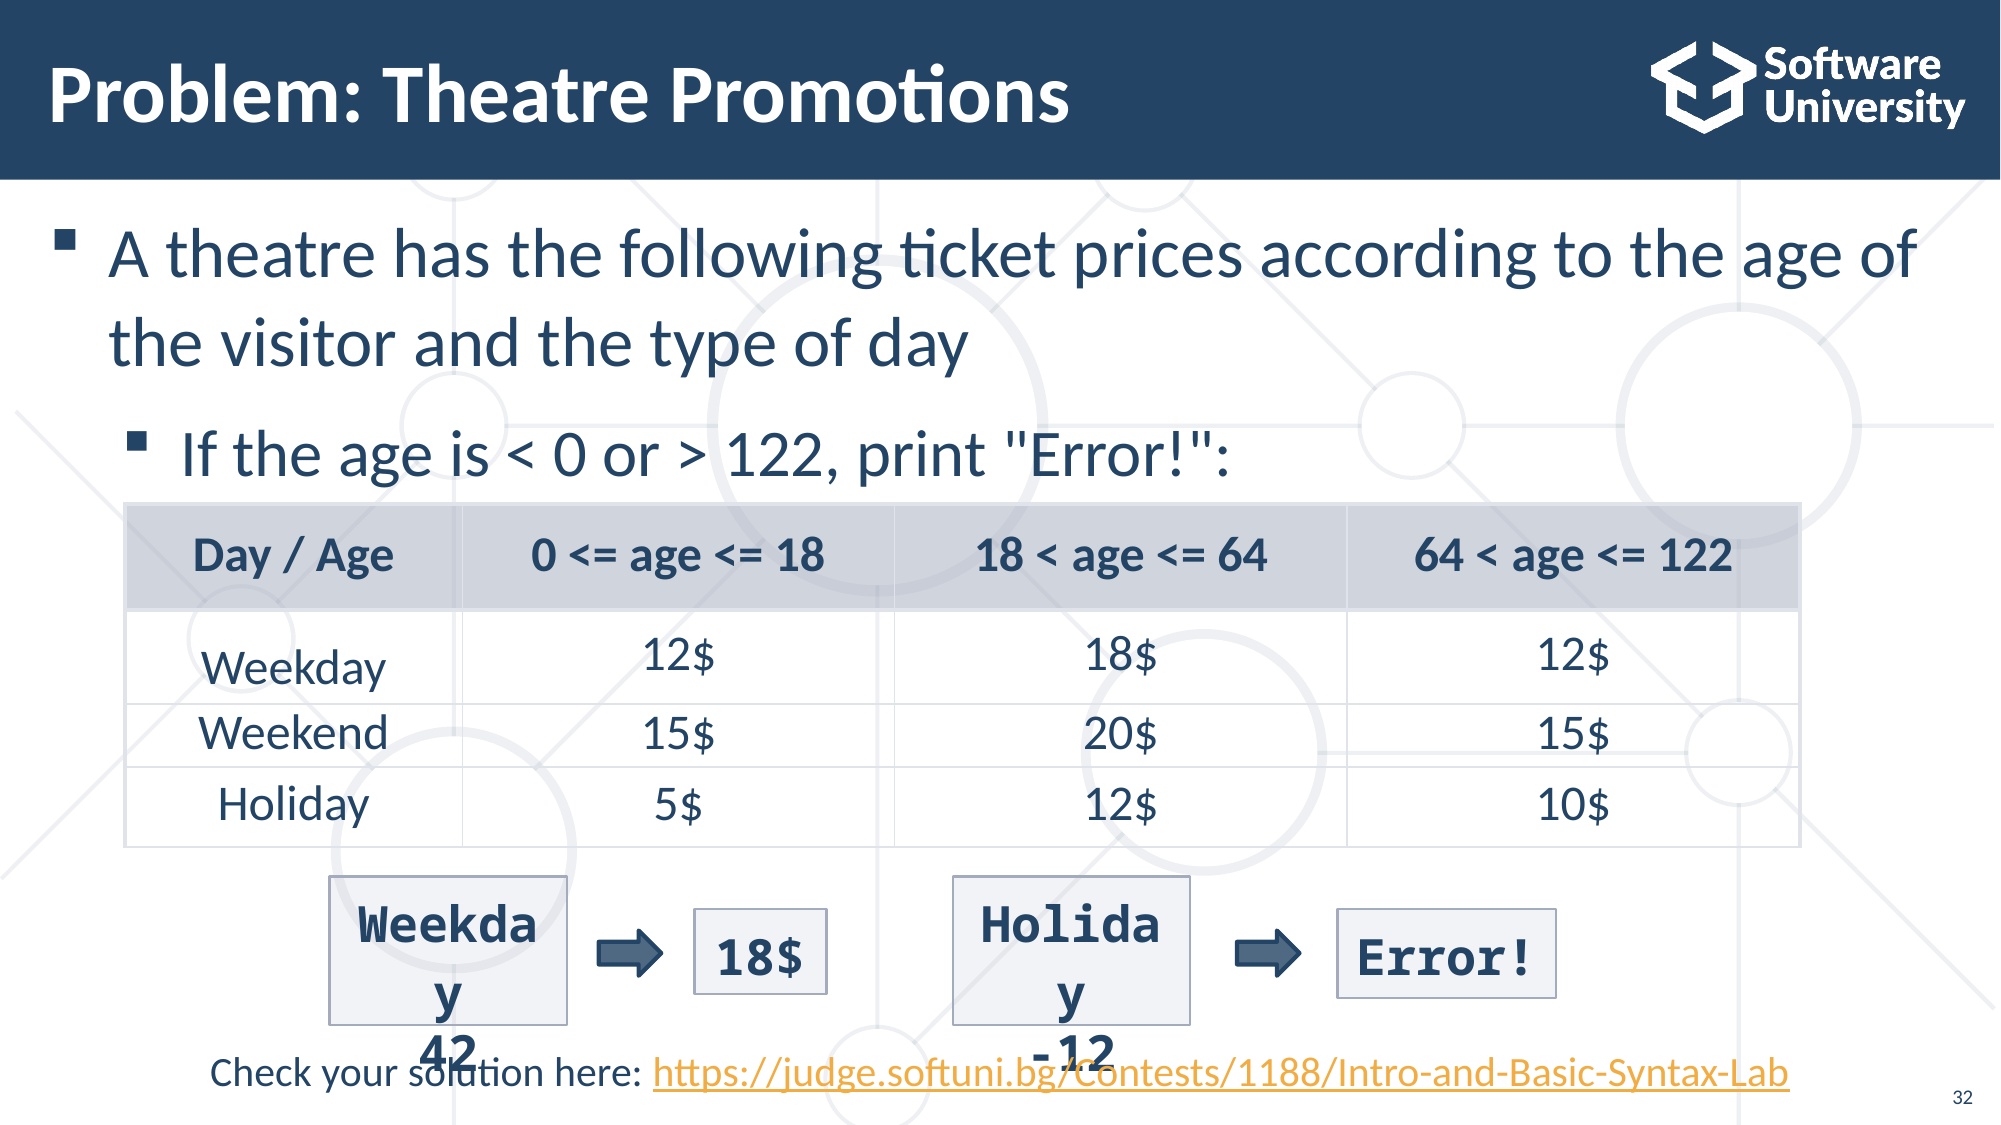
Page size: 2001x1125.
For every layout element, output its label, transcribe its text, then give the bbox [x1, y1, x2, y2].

text_box Weekday 42 [329, 876, 567, 1025]
table_cell 12$ [895, 768, 1346, 846]
slide_number 32 [1927, 1067, 1989, 1117]
table_header 64 < age <= 122 [1348, 506, 1798, 608]
table_header 18 < age <= 64 [895, 506, 1346, 608]
table_cell 12$ [1348, 612, 1798, 703]
text_box Holiday -12 [952, 876, 1191, 1025]
list A theatre has the following ticket prices according to the age of the visitor and the type of day If the age is < 0 or > 122, print "Error!": [31, 196, 1970, 1104]
table_header Day / Age [127, 506, 462, 608]
table_cell Holiday [127, 768, 462, 846]
table_cell 5$ [463, 768, 894, 846]
table_cell 10$ [1348, 768, 1798, 846]
picture [1651, 41, 1966, 134]
text_box Check your solution here: https://judge.softuni.bg/Contests/1188/Intro-and-Basic-Syntax-Lab [131, 1036, 1869, 1102]
table_cell 15$ [1348, 705, 1798, 766]
title Problem: Theatre Promotions [31, 16, 1625, 162]
table_cell 12$ [463, 612, 894, 703]
table_cell Weekday [127, 612, 462, 703]
table_cell Weekend [127, 705, 462, 766]
table_cell 15$ [463, 705, 894, 766]
text_box [596, 928, 664, 978]
table_header 0 <= age <= 18 [463, 506, 894, 608]
text_box Error! [1337, 909, 1557, 999]
table_cell 20$ [895, 705, 1346, 766]
text_box [1234, 928, 1302, 978]
text_box 18$ [694, 909, 827, 994]
table_cell 18$ [895, 612, 1346, 703]
